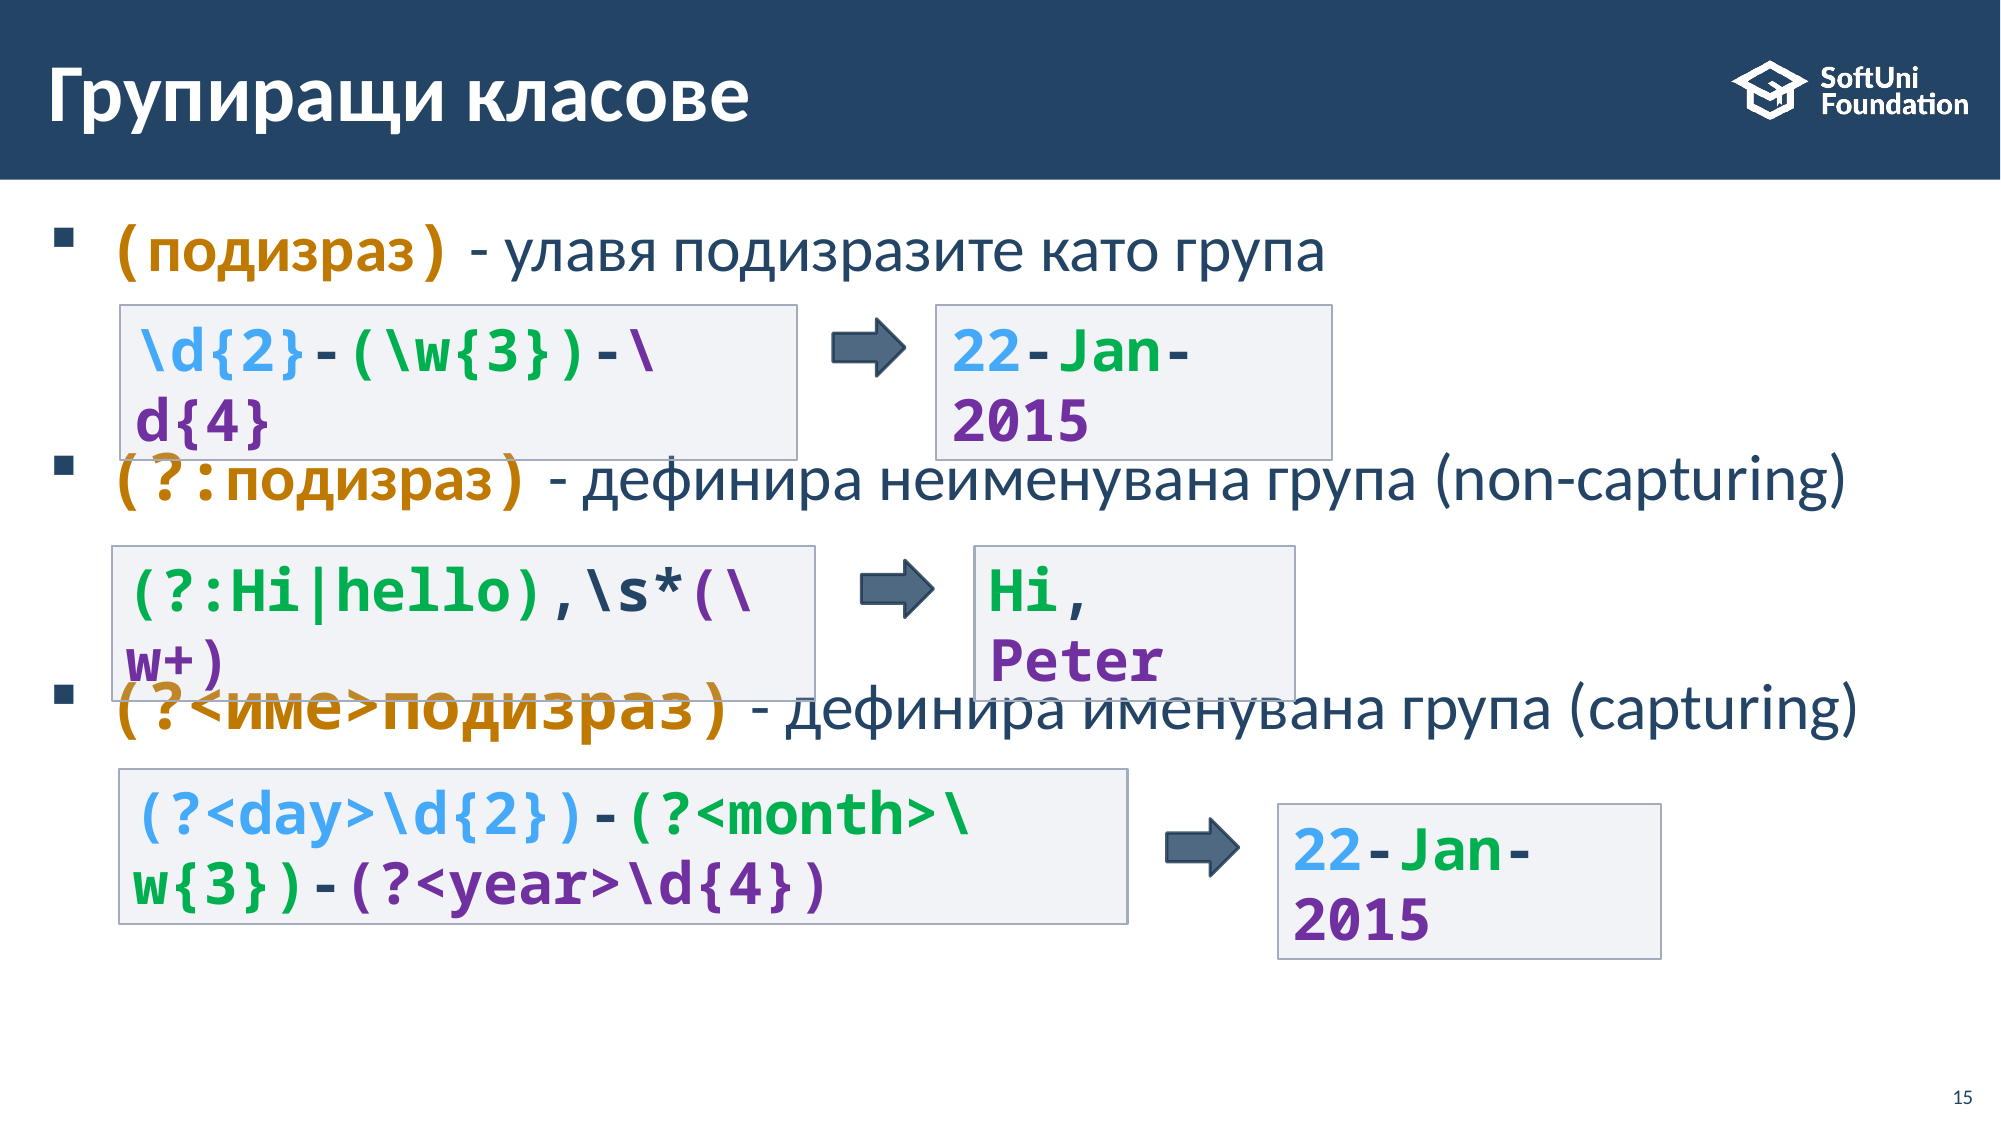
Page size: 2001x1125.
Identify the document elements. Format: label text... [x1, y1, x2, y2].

text_box [859, 558, 936, 620]
text_box [1164, 816, 1241, 879]
text_box [830, 316, 908, 379]
slide_number 15 [1927, 1067, 1989, 1117]
picture [1731, 60, 1968, 120]
text_box \d{2}-(\w{3})-\d{4} [120, 305, 798, 461]
text_box 22-Jan-2015 [1278, 804, 1662, 960]
title Групиращи класове [31, 16, 1716, 162]
text_box (?<day>\d{2})-(?<month>\w{3})-(?<year>\d{4}) [119, 769, 1128, 924]
text_box (?:Hi|hello),\s*(\w+) [111, 546, 816, 701]
text_box Hi, Peter [974, 546, 1296, 701]
list (подизраз) - улавя подизразите като група (?:подизраз) - дефинира неименувана група (non-capturing) (?<име>подизраз) - дефинира именувана група (capturing) [31, 196, 1970, 1104]
text_box 22-Jan-2015 [936, 305, 1333, 461]
